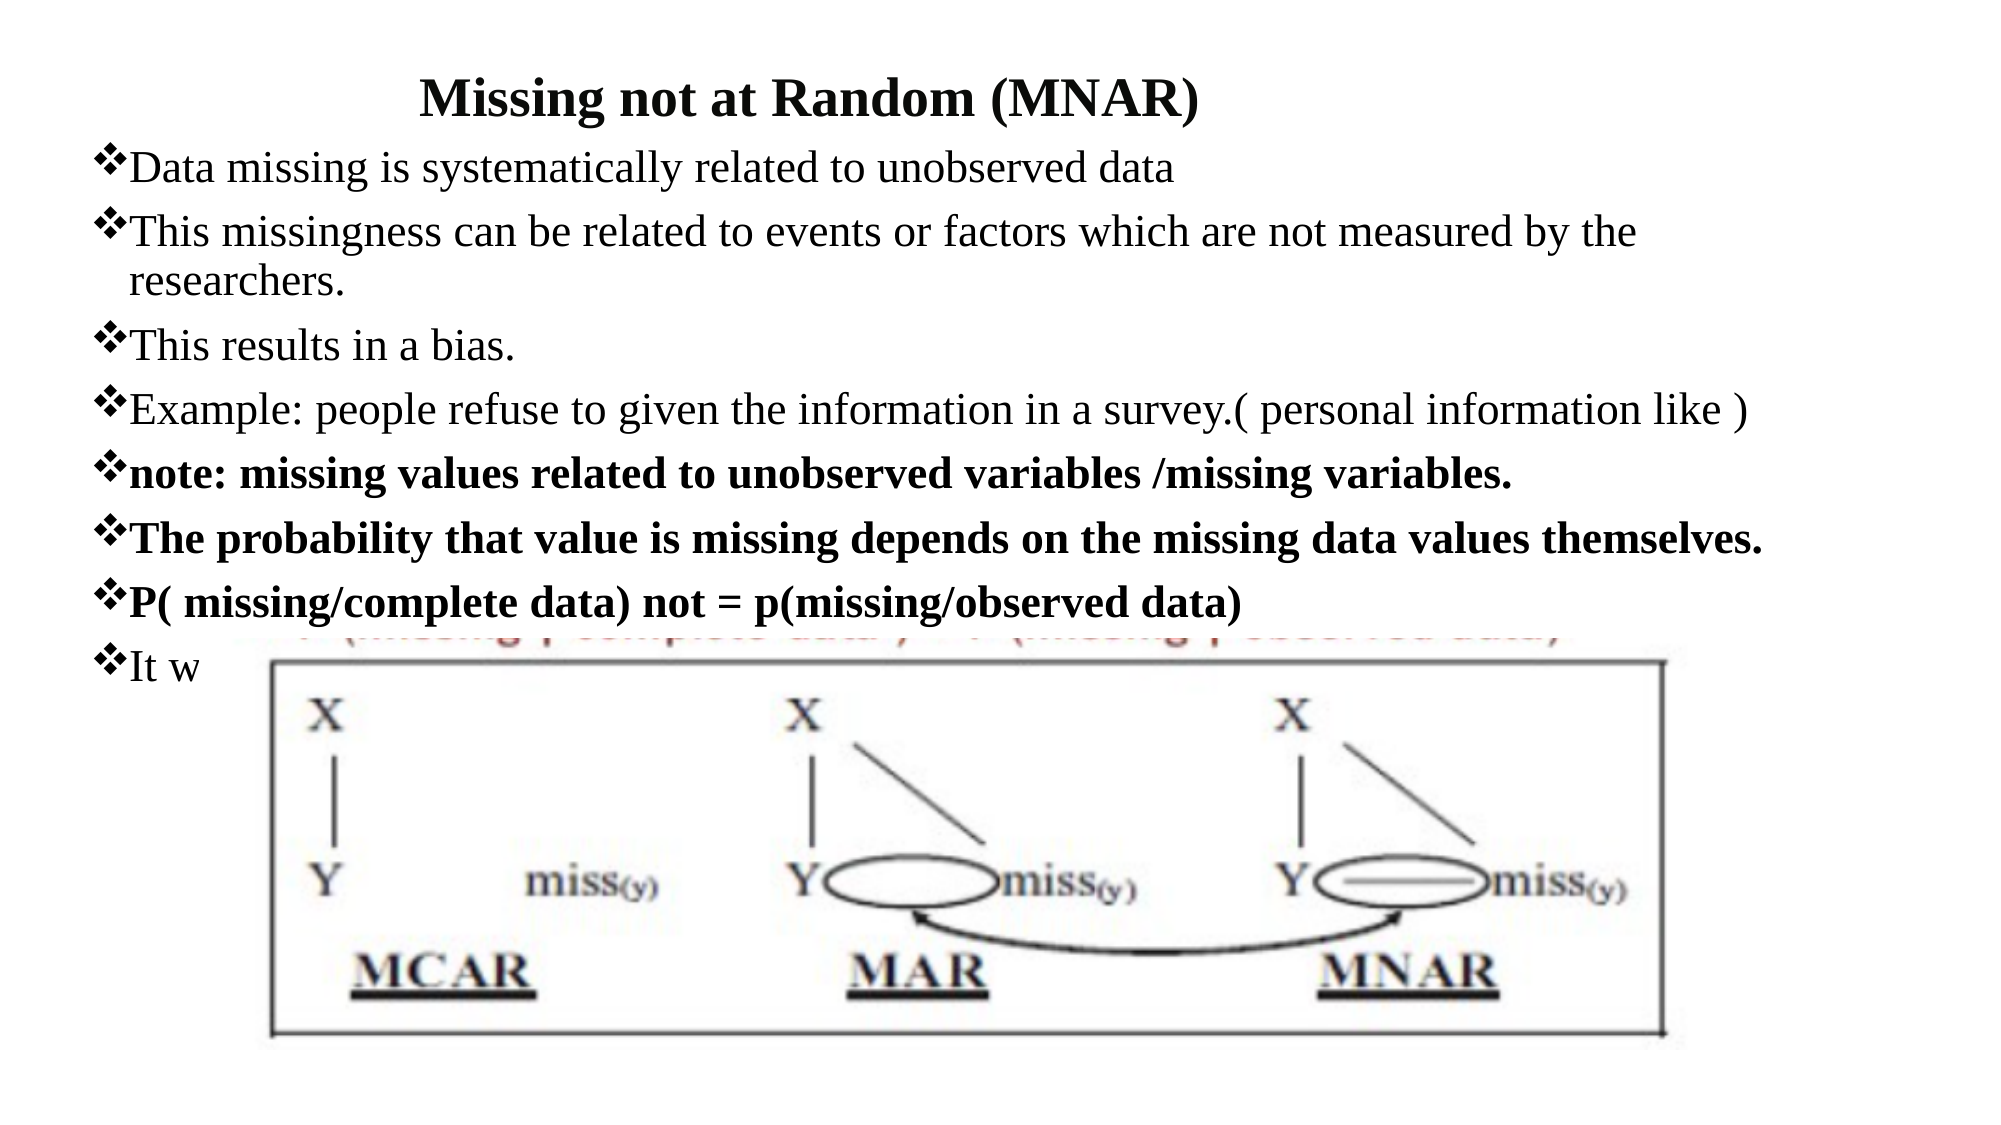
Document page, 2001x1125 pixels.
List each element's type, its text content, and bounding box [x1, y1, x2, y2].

list Data missing is systematically related to unobserved data This missingness can be related to events or factors which are not measured by the researchers. This results in a bias. Example: people refuse to given the information in a survey.( personal information like ) note: missing values related to unobserved variables /missing variables. The probability that value is missing depends on the missing data values themselves. P( missing/complete data) not = p(missing/observed data) It was intentionally missing data. [75, 135, 1801, 730]
picture [199, 638, 1801, 1050]
title Missing not at Random (MNAR) [306, 59, 1688, 135]
